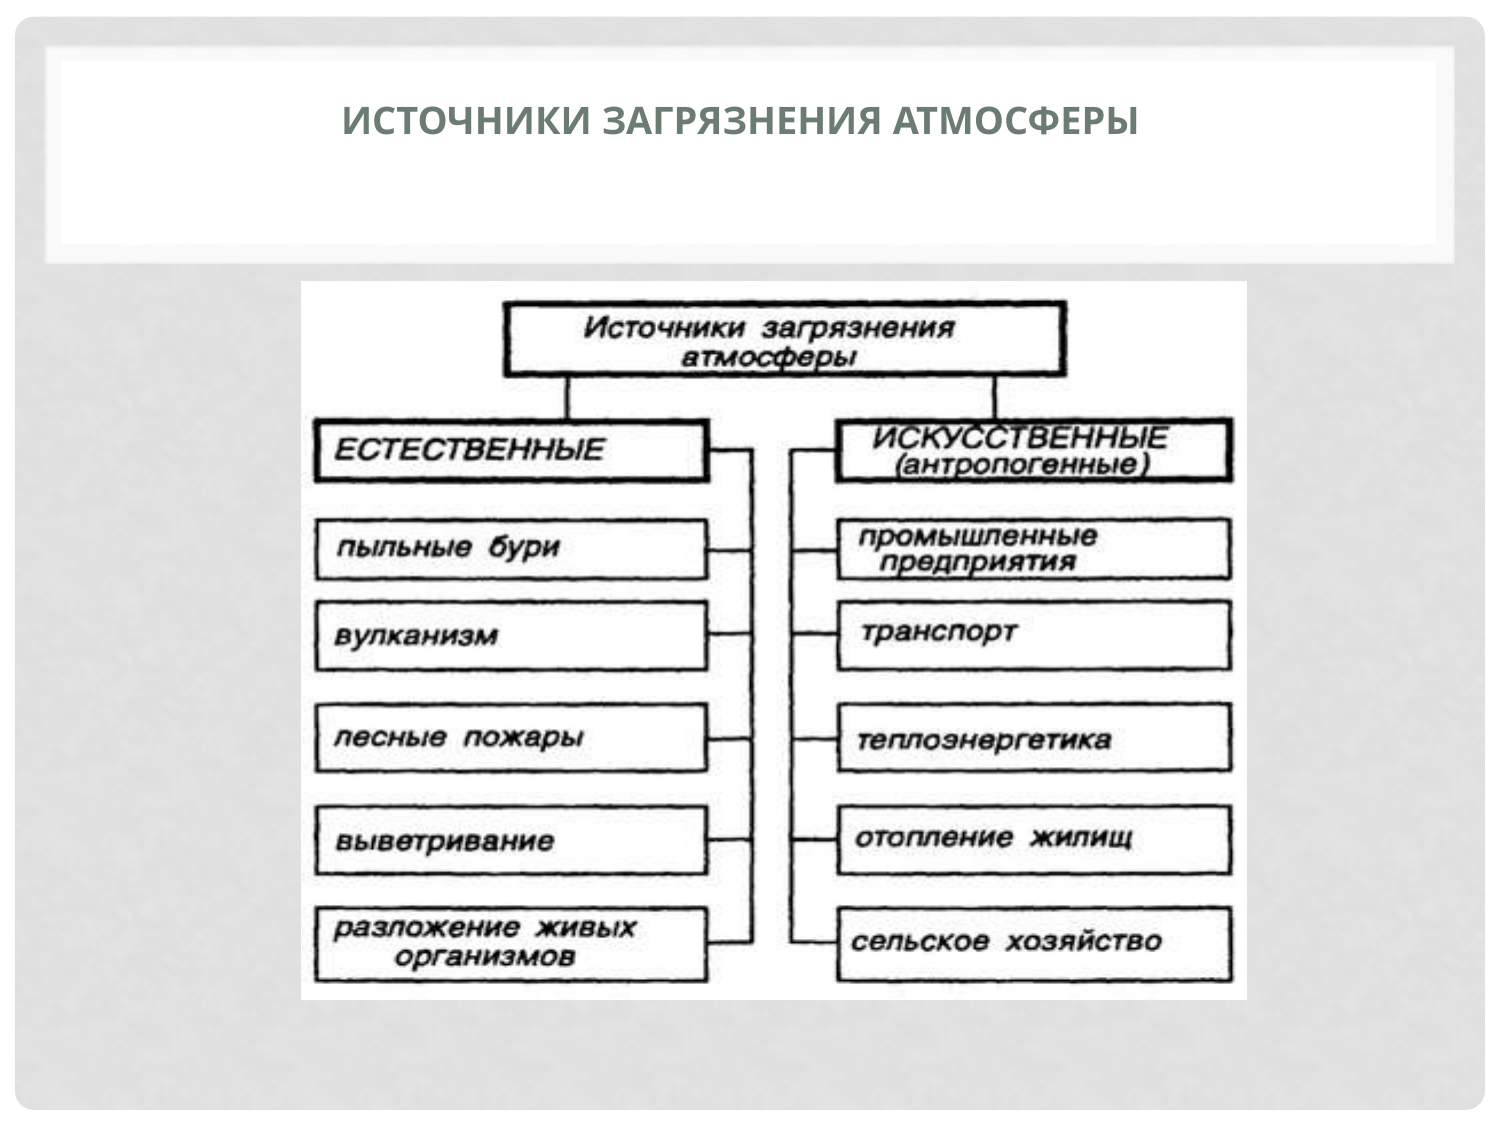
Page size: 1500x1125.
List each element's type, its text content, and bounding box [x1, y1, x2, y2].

picture [300, 281, 1247, 1000]
title Источники загрязнения атмосферы [69, 42, 1412, 197]
